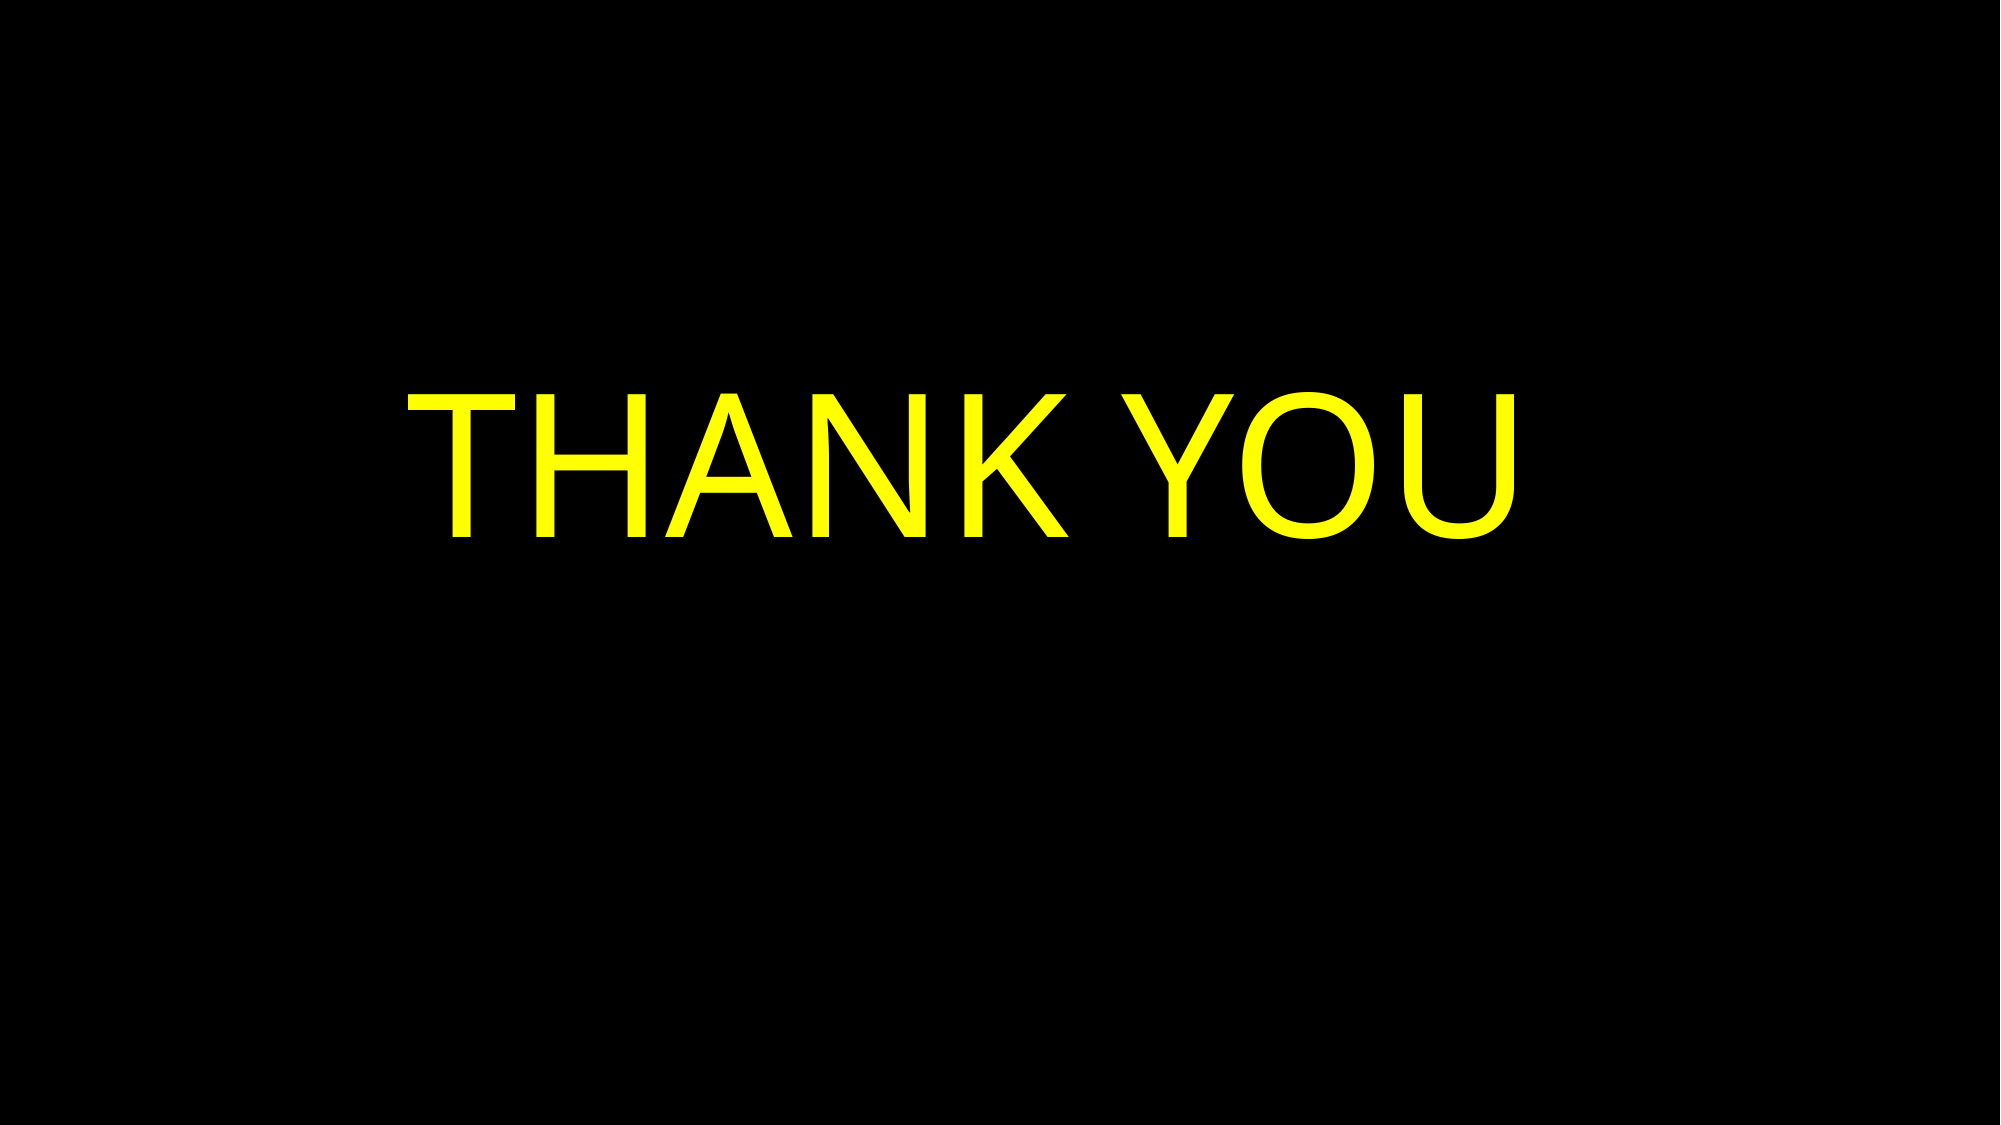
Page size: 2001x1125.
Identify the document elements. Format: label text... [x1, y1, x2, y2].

title THANK YOU [287, 363, 2000, 582]
